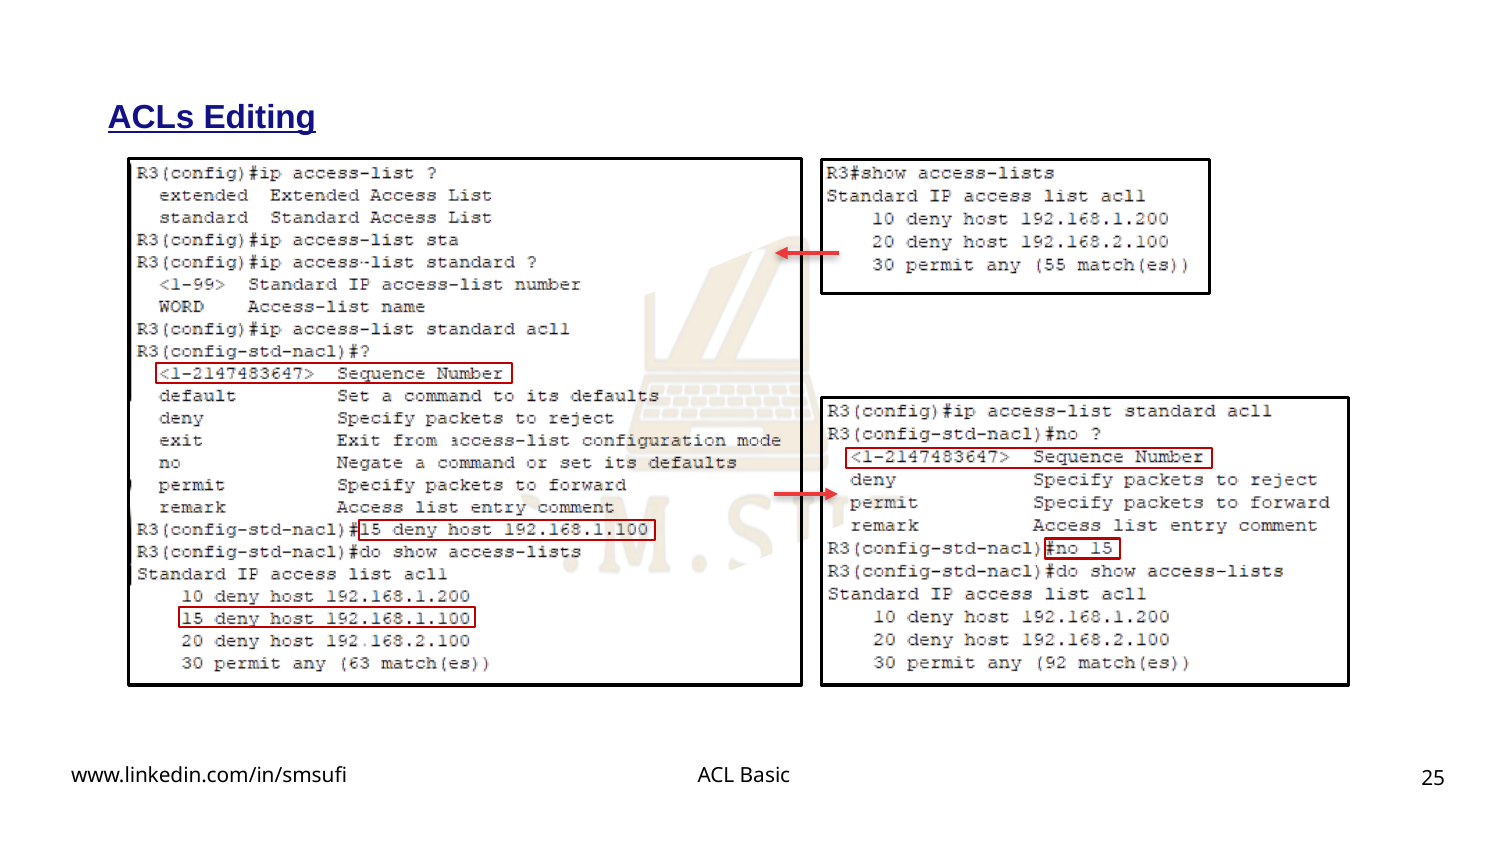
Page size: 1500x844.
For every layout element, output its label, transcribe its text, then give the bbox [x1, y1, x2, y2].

text_box ACLs Editing [92, 88, 1360, 144]
picture [129, 159, 800, 684]
slide_number 25 [1406, 746, 1462, 811]
picture [822, 160, 1208, 292]
picture [822, 398, 1347, 684]
